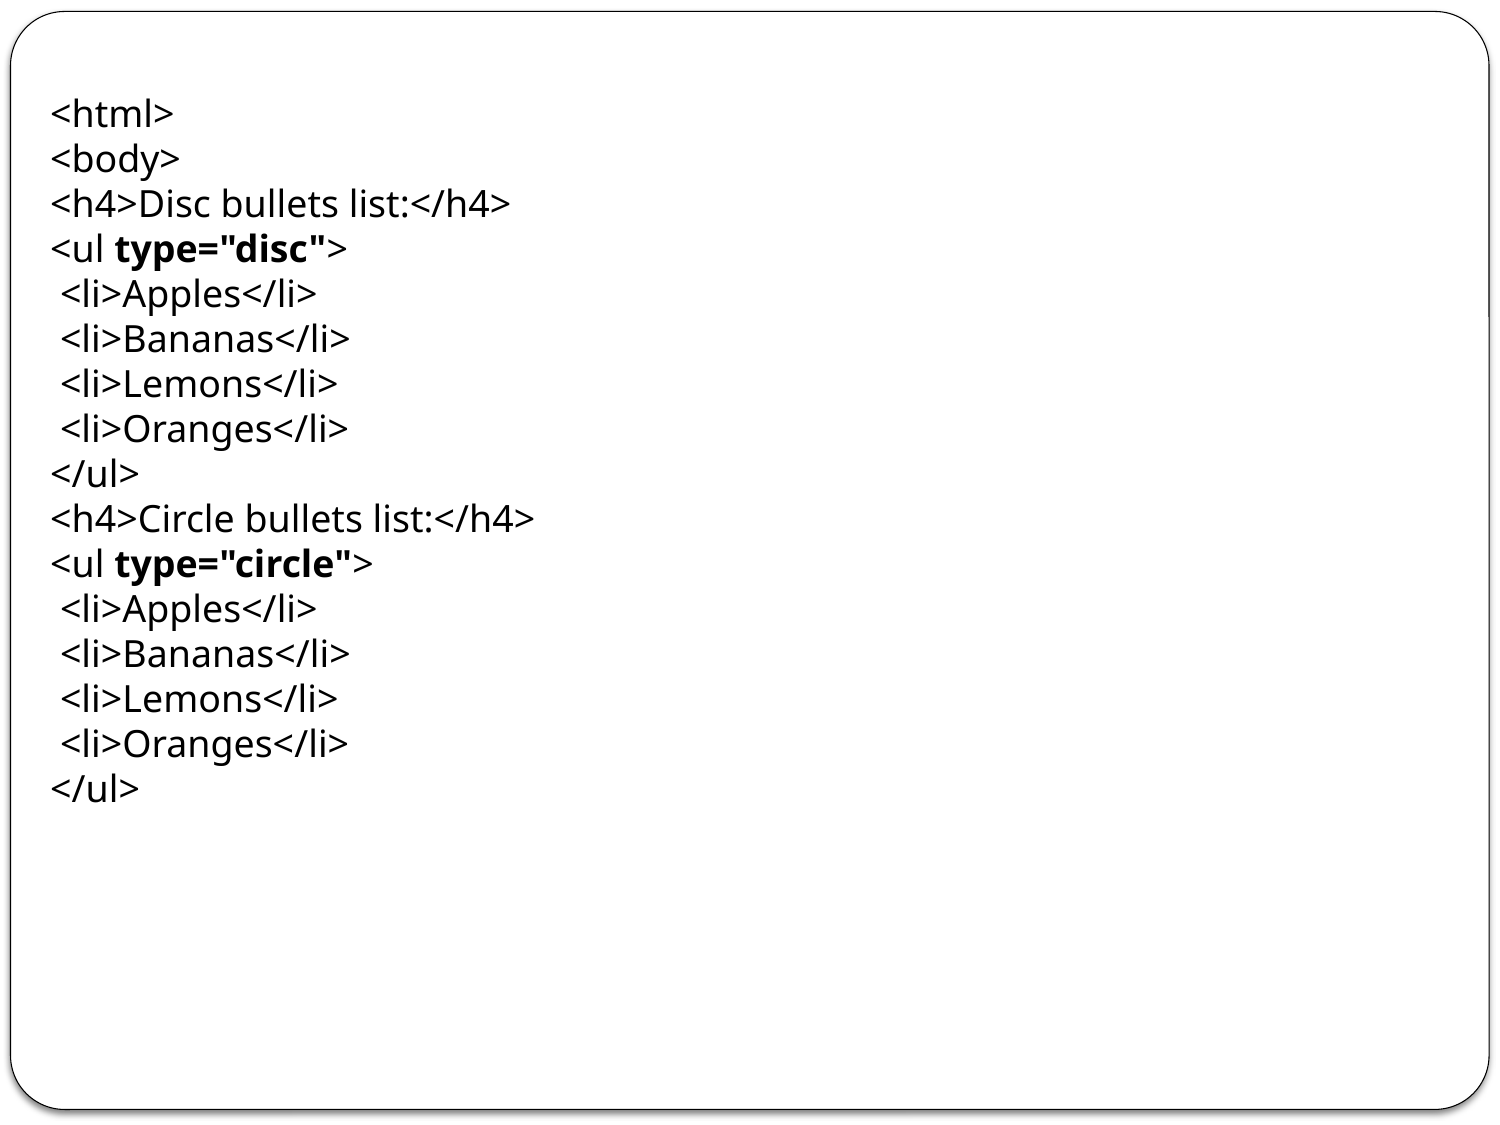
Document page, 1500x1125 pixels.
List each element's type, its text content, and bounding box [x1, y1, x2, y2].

text_box <html> <body> <h4>Disc bullets list:</h4> <ul type="disc"> <li>Apples</li> <li>Bananas</li> <li>Lemons</li> <li>Oranges</li> </ul> <h4>Circle bullets list:</h4> <ul type="circle"> <li>Apples</li> <li>Bananas</li> <li>Lemons</li> <li>Oranges</li> </ul> [35, 37, 551, 953]
